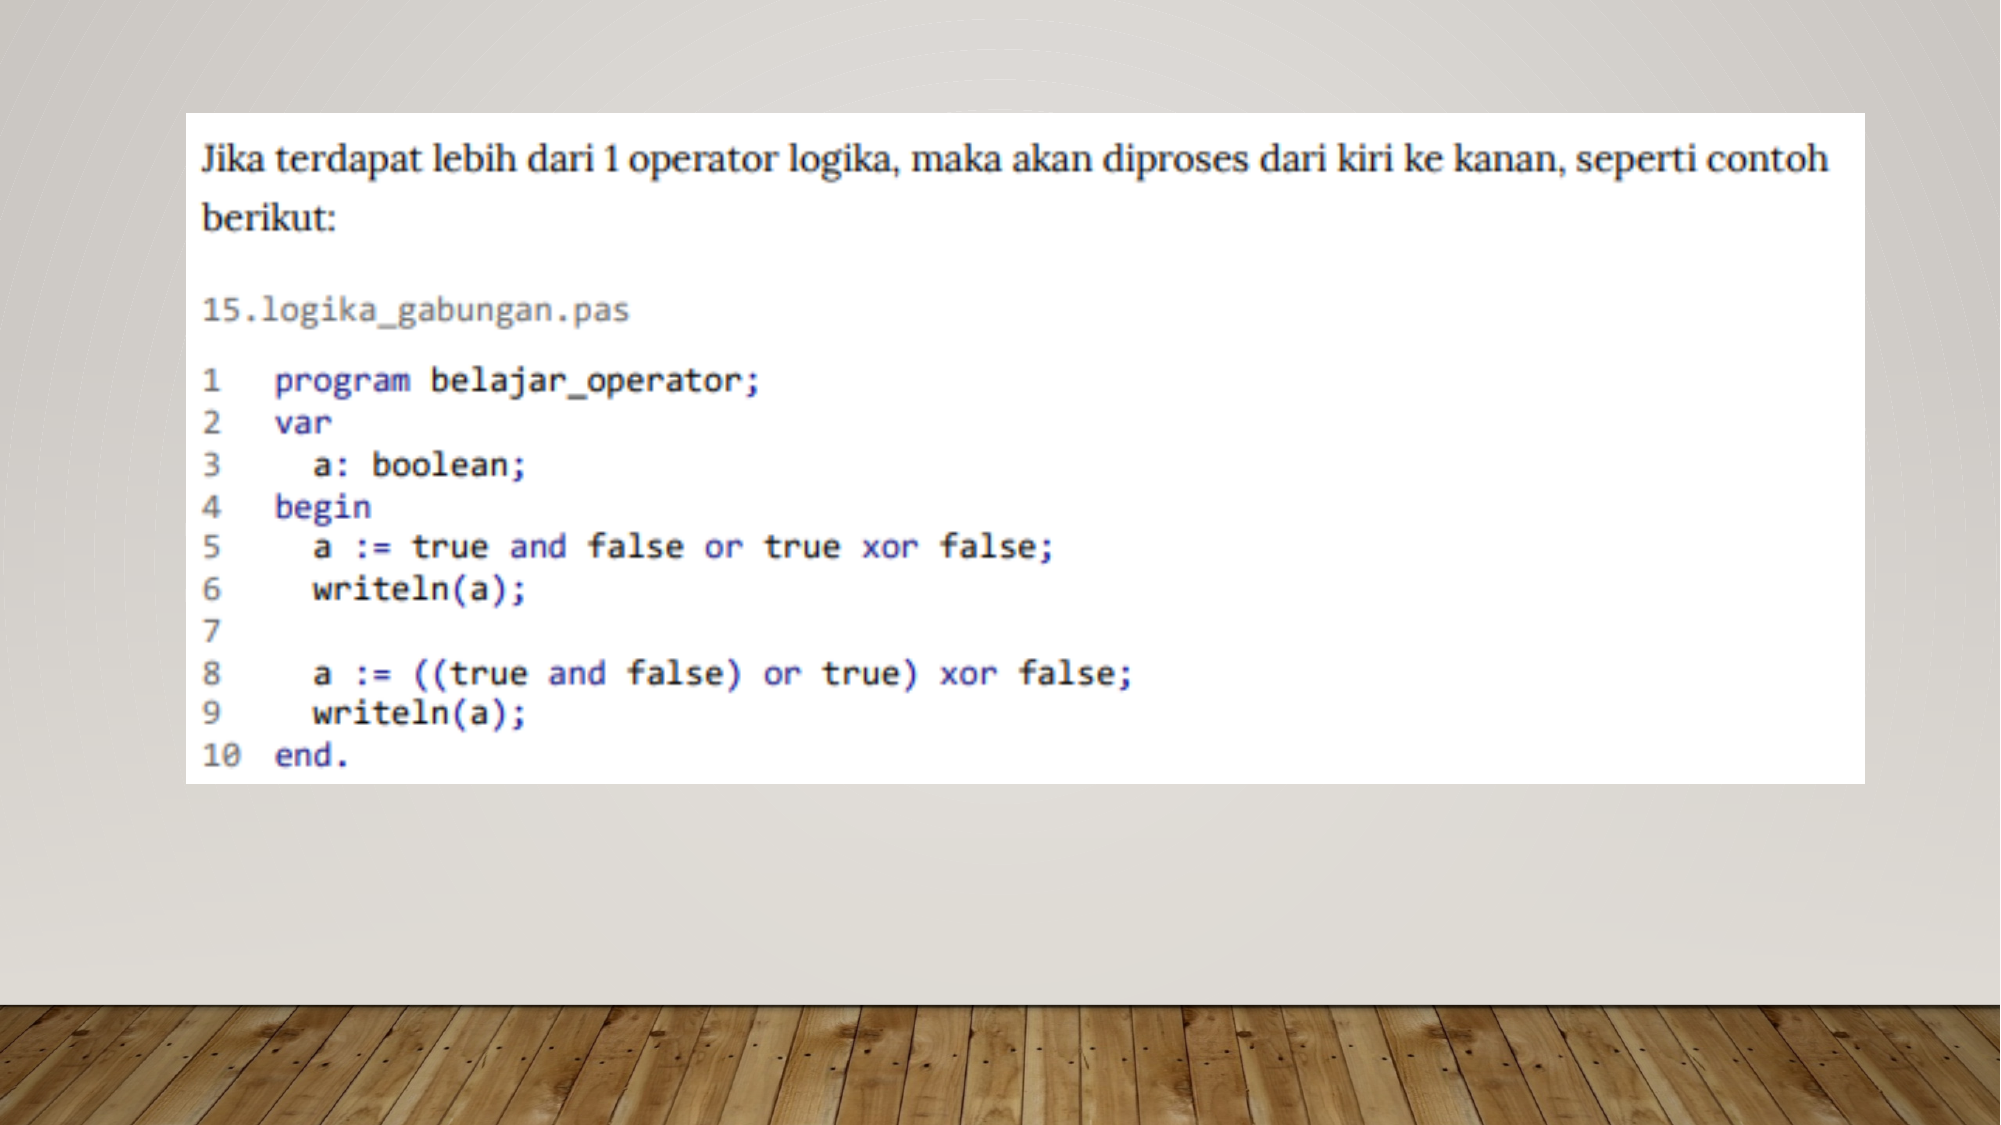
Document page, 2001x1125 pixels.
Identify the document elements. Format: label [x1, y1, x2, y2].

list [186, 113, 1865, 784]
picture [0, 1005, 2000, 1125]
